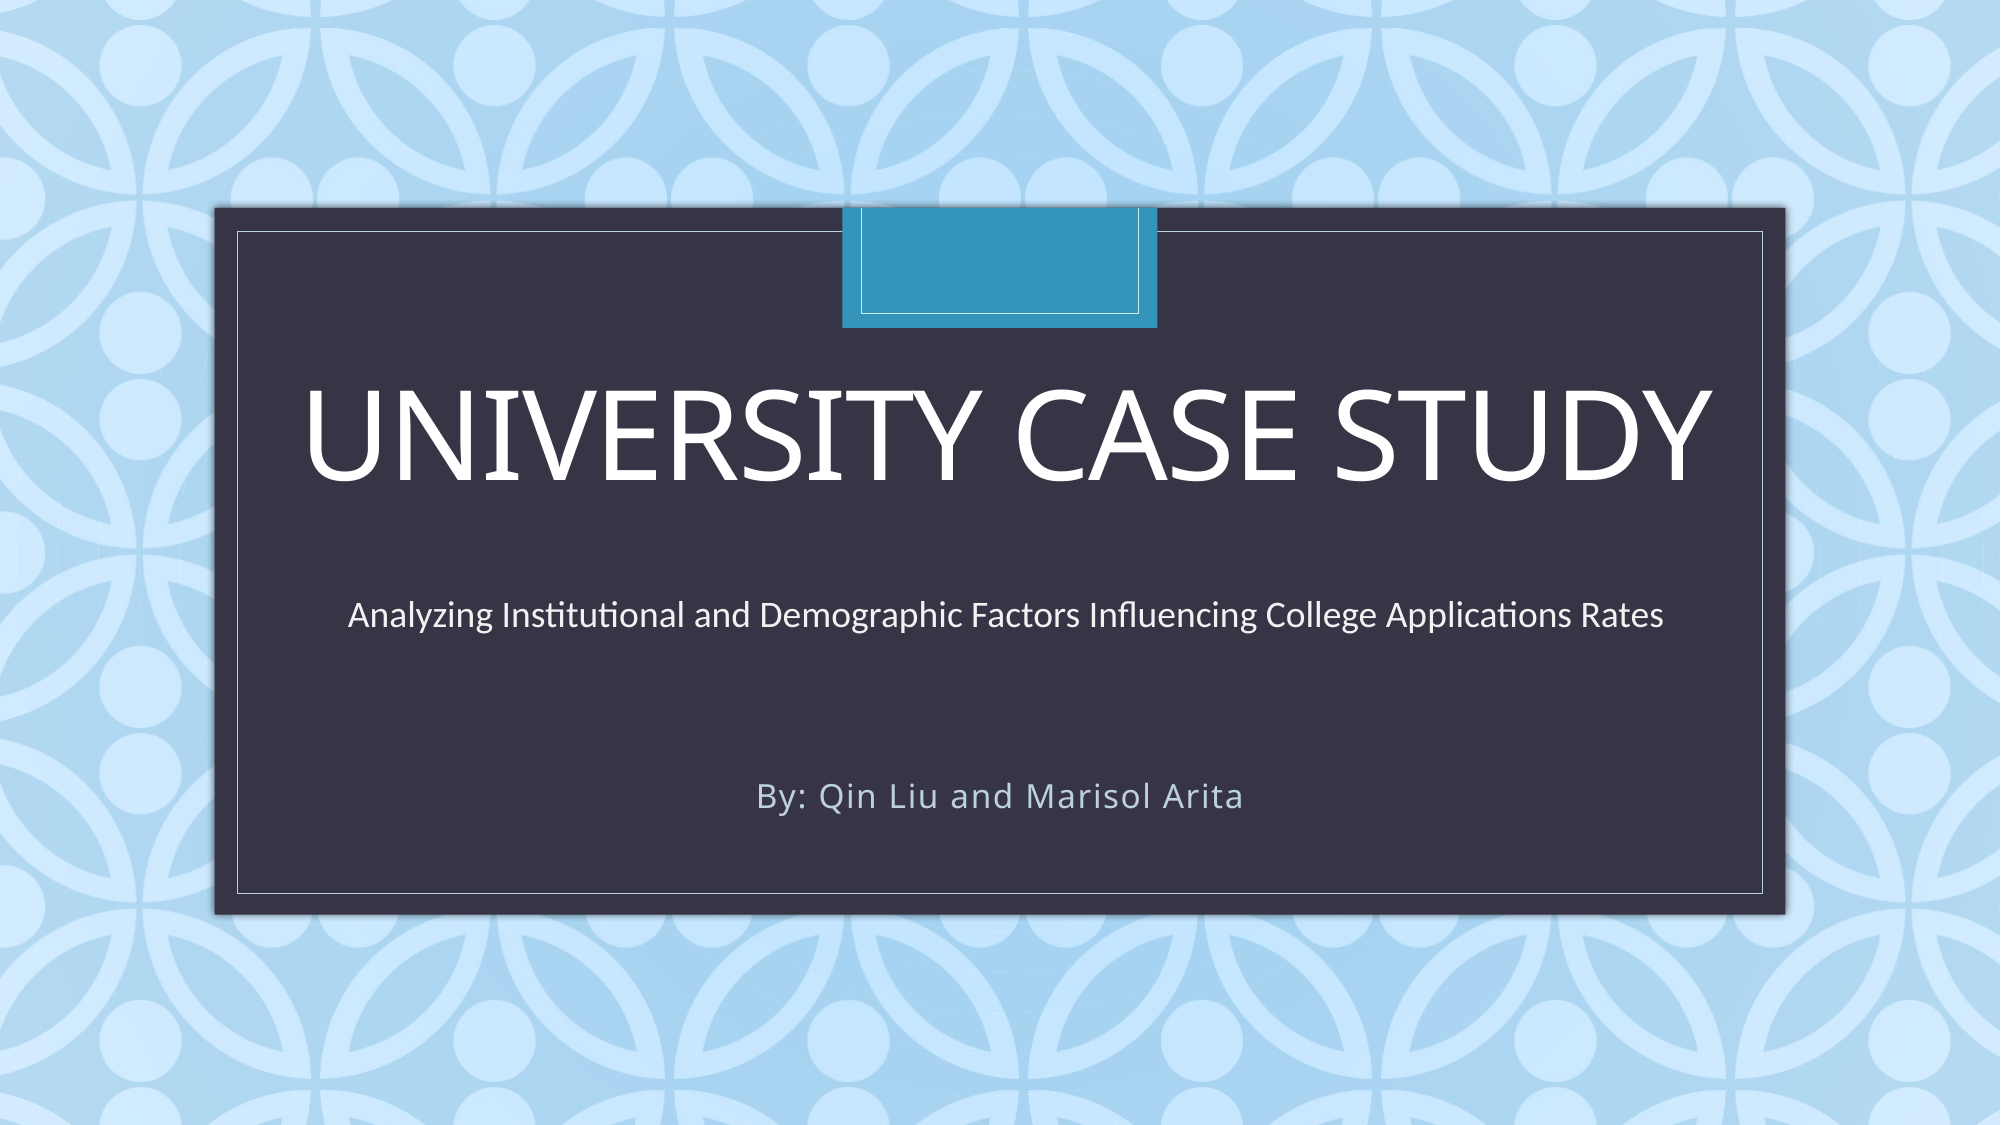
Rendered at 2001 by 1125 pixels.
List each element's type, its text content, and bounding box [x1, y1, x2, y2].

subtitle By: Qin Liu and Marisol Arita [256, 768, 1745, 844]
title University case study [256, 343, 1757, 543]
text_box Analyzing Institutional and Demographic Factors Influencing College Applications Rates [332, 582, 1681, 643]
